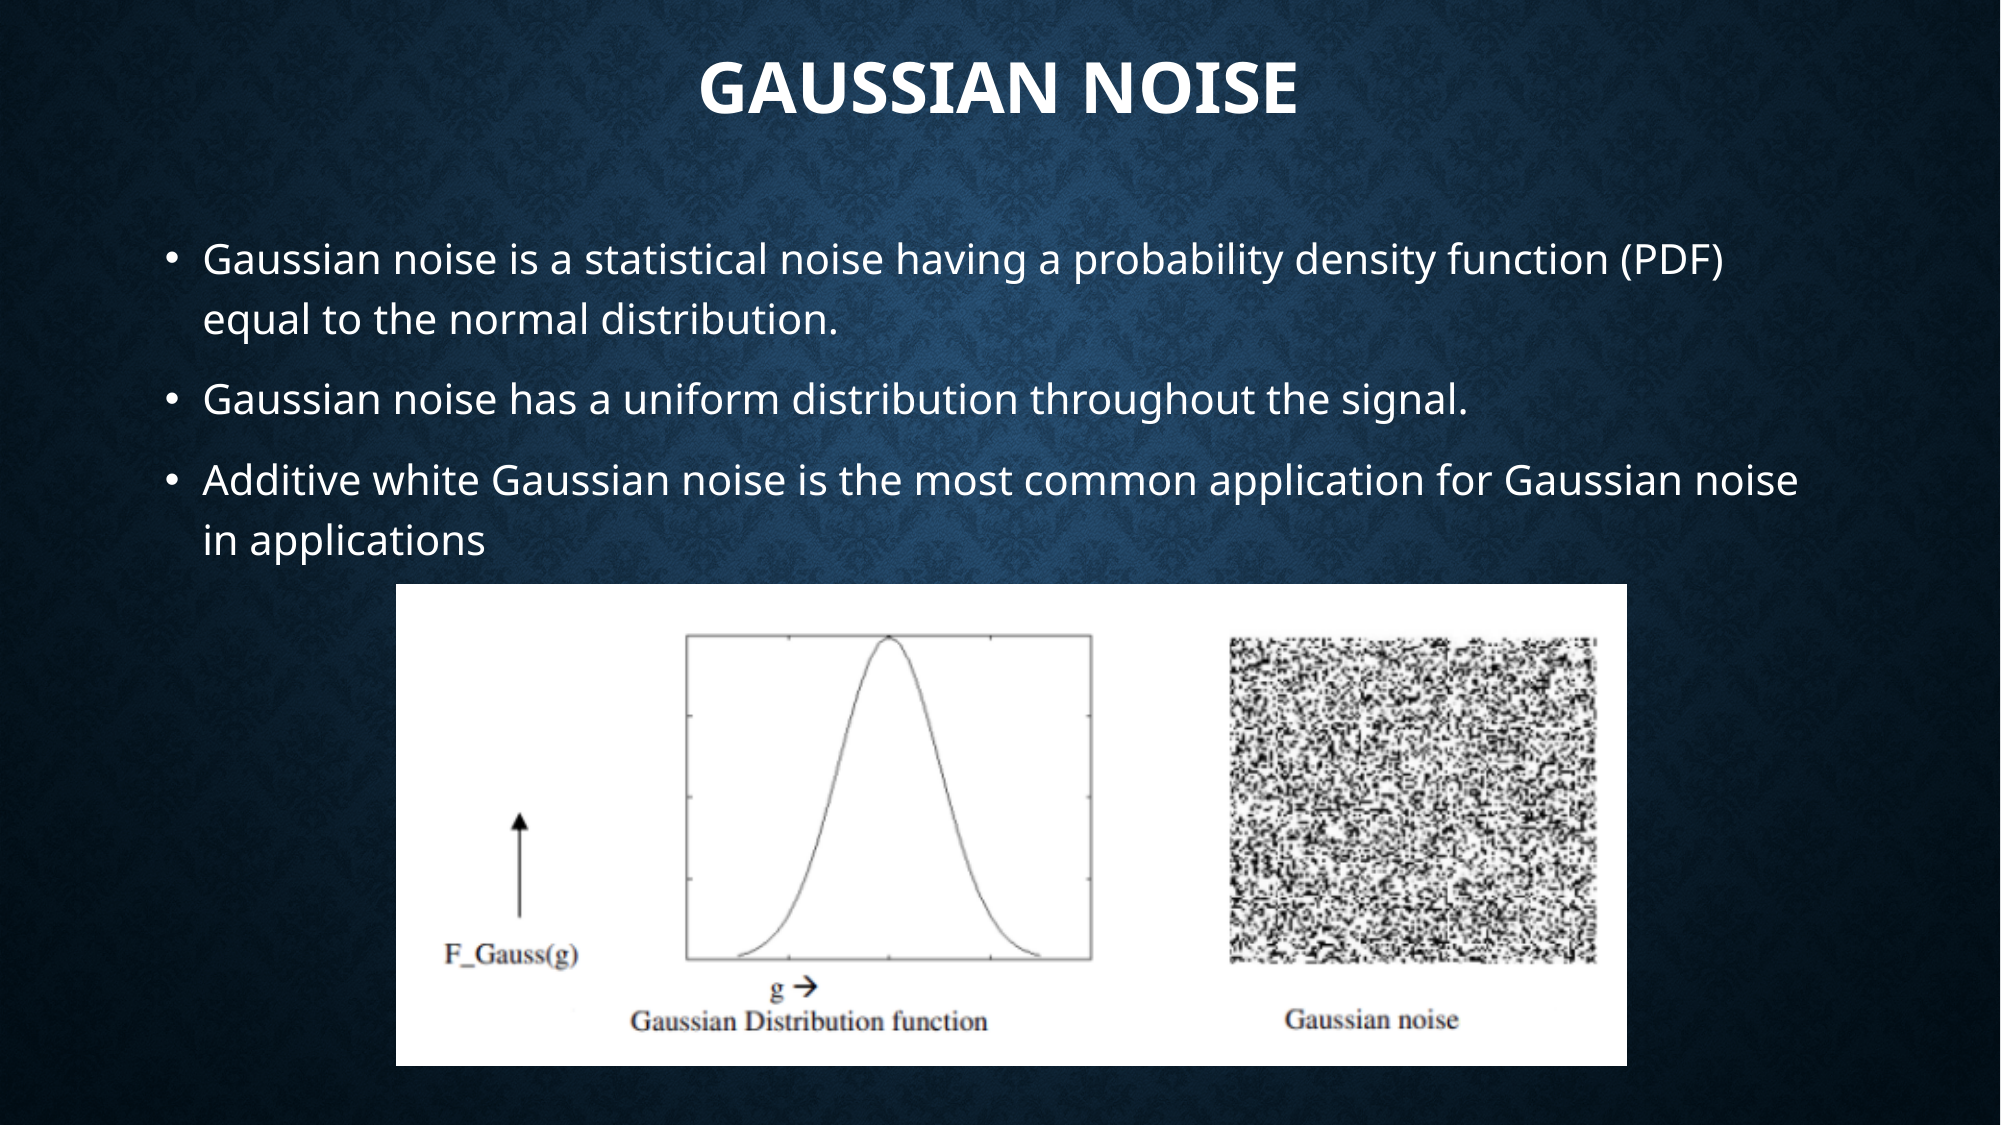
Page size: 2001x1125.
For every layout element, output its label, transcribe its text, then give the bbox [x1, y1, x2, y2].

title Gaussian Noise [149, 23, 1849, 214]
list Gaussian noise is a statistical noise having a probability density function (PDF) equal to the normal distribution. Gaussian noise has a uniform distribution throughout the signal. Additive white Gaussian noise is the most common application for Gaussian noise in applications [149, 214, 1849, 822]
picture [395, 584, 1628, 1067]
